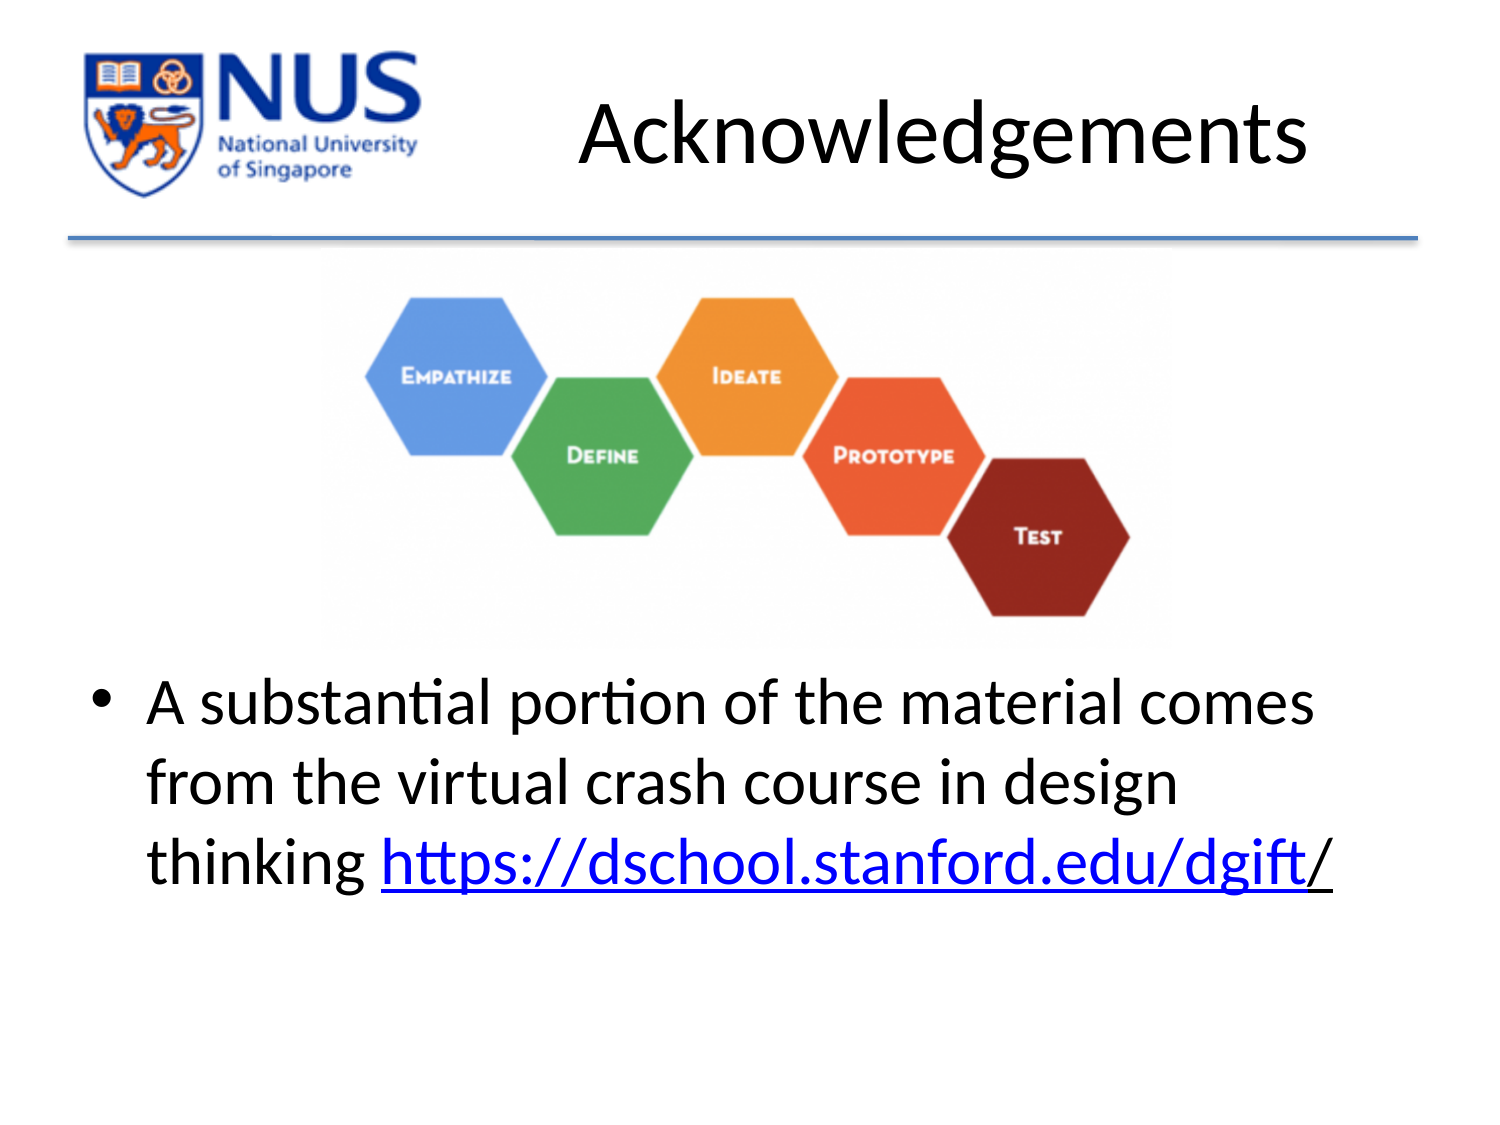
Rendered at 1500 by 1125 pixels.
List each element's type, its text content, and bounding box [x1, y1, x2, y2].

title Acknowledgements [463, 45, 1425, 209]
picture [44, 13, 464, 225]
list A substantial portion of the material comes from the virtual crash course in design thinking https://dschool.stanford.edu/dgift/ [75, 650, 1425, 1005]
picture [321, 248, 1172, 651]
